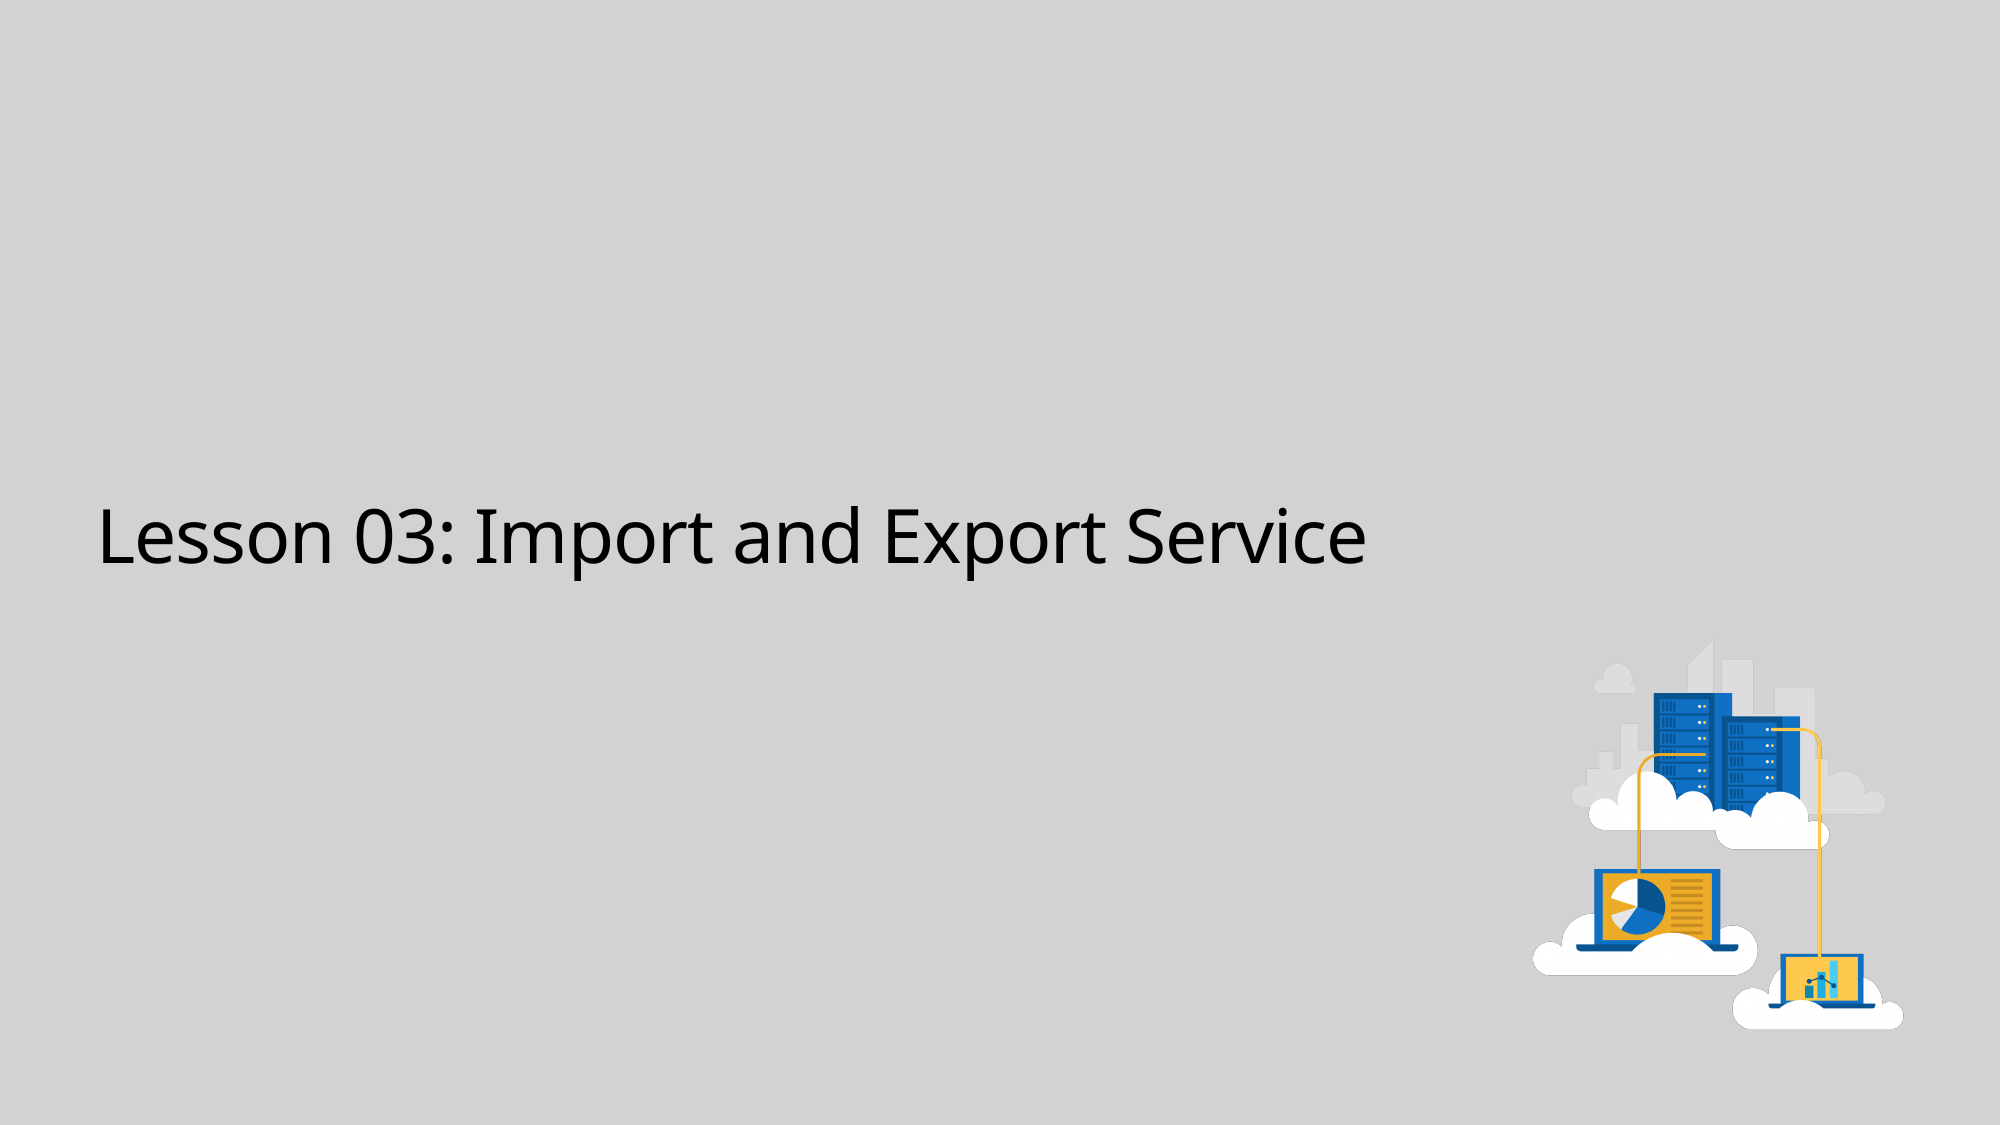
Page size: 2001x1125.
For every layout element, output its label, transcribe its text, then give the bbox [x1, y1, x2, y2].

title Lesson 03: Import and Export Service [96, 498, 1862, 580]
picture [1532, 639, 1905, 1029]
